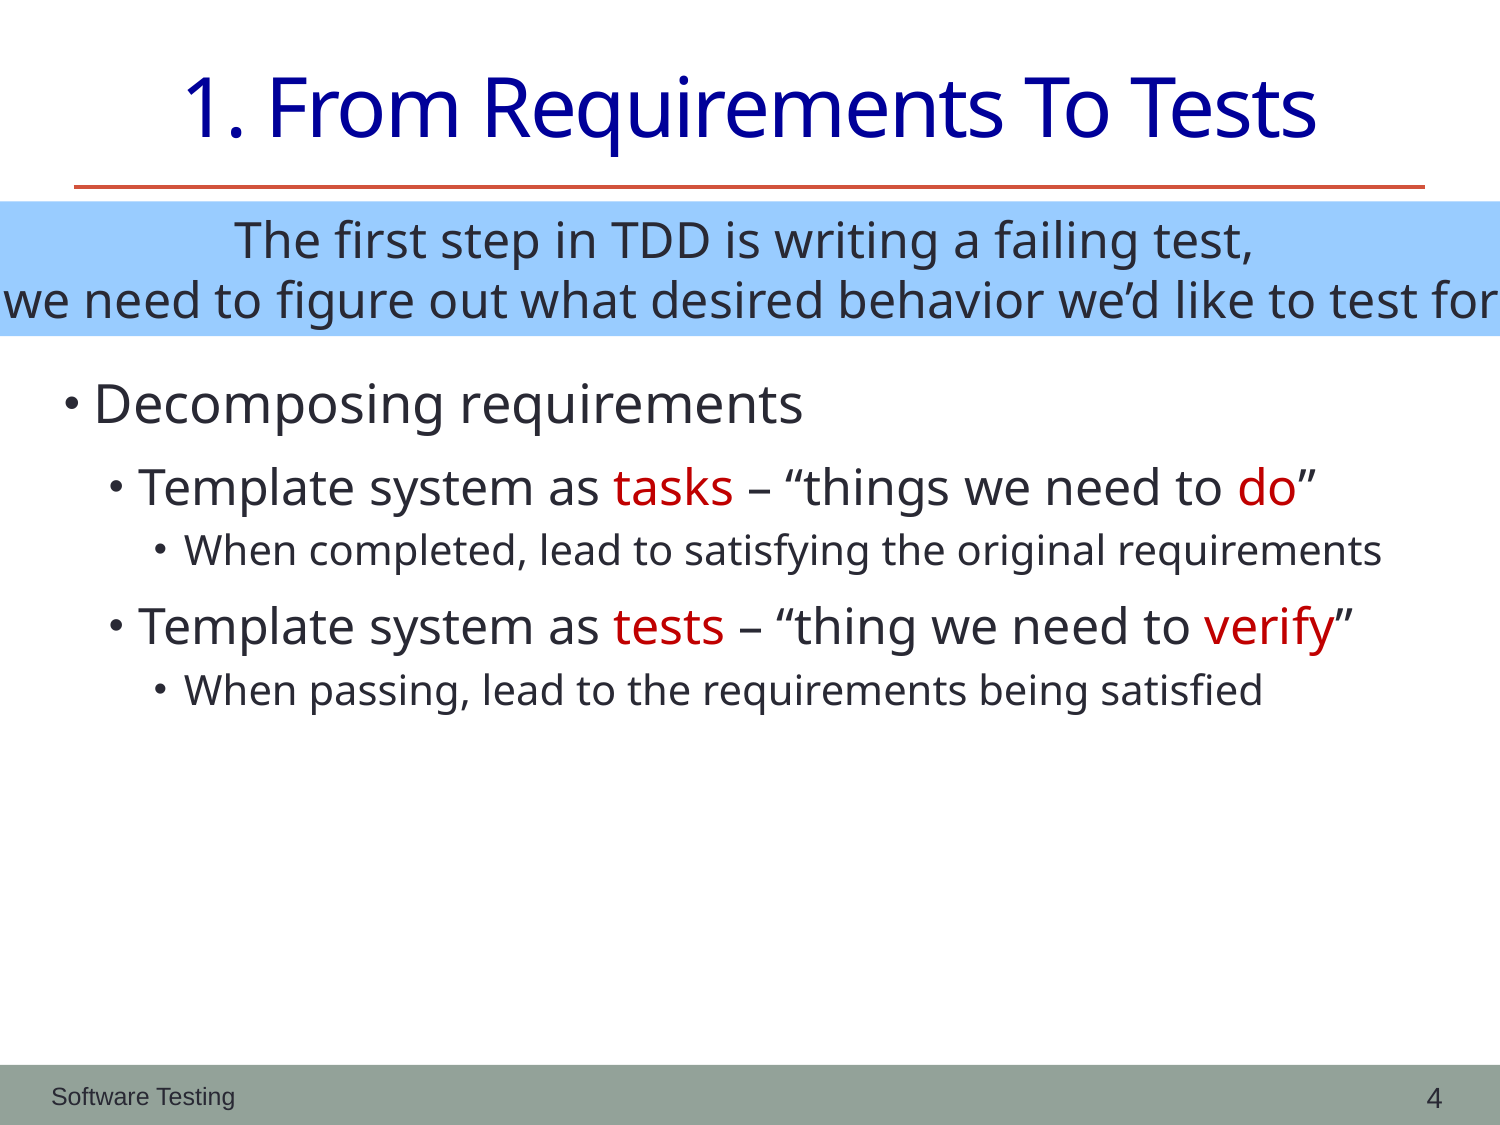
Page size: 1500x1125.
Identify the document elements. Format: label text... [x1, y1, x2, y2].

text_box The first step in TDD is writing a failing test, we need to figure out what desired behavior we’d like to test for [0, 201, 1500, 337]
slide_number 4 [1379, 1068, 1491, 1125]
list Decomposing requirements Template system as tasks – “things we need to do” When completed, lead to satisfying the original requirements Template system as tests – “thing we need to verify” When passing, lead to the requirements being satisfied [48, 362, 1474, 930]
slide_number Software Testing [36, 1068, 512, 1123]
title 1. From Requirements To Tests [42, 23, 1458, 186]
